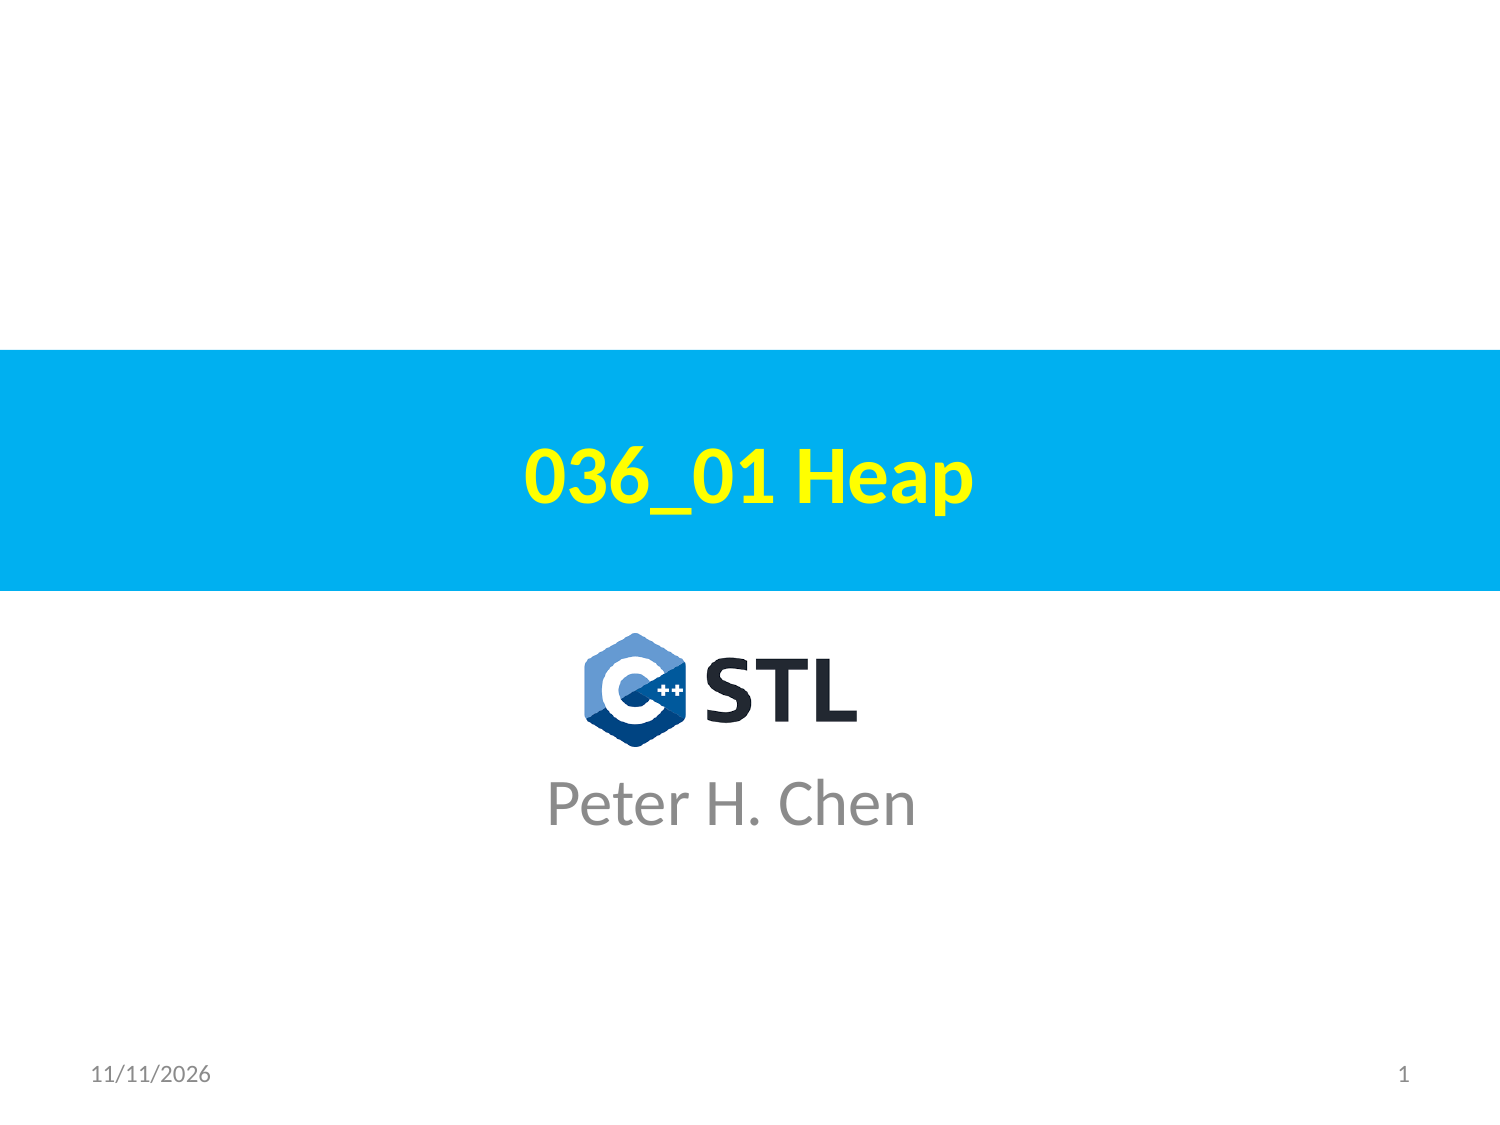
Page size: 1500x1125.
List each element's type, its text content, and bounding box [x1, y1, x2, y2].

picture [584, 633, 857, 747]
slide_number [75, 1042, 425, 1103]
title 036_01 Heap [0, 349, 1500, 591]
subtitle Peter H. Chen [206, 751, 1257, 866]
slide_number 1 [1074, 1042, 1425, 1103]
